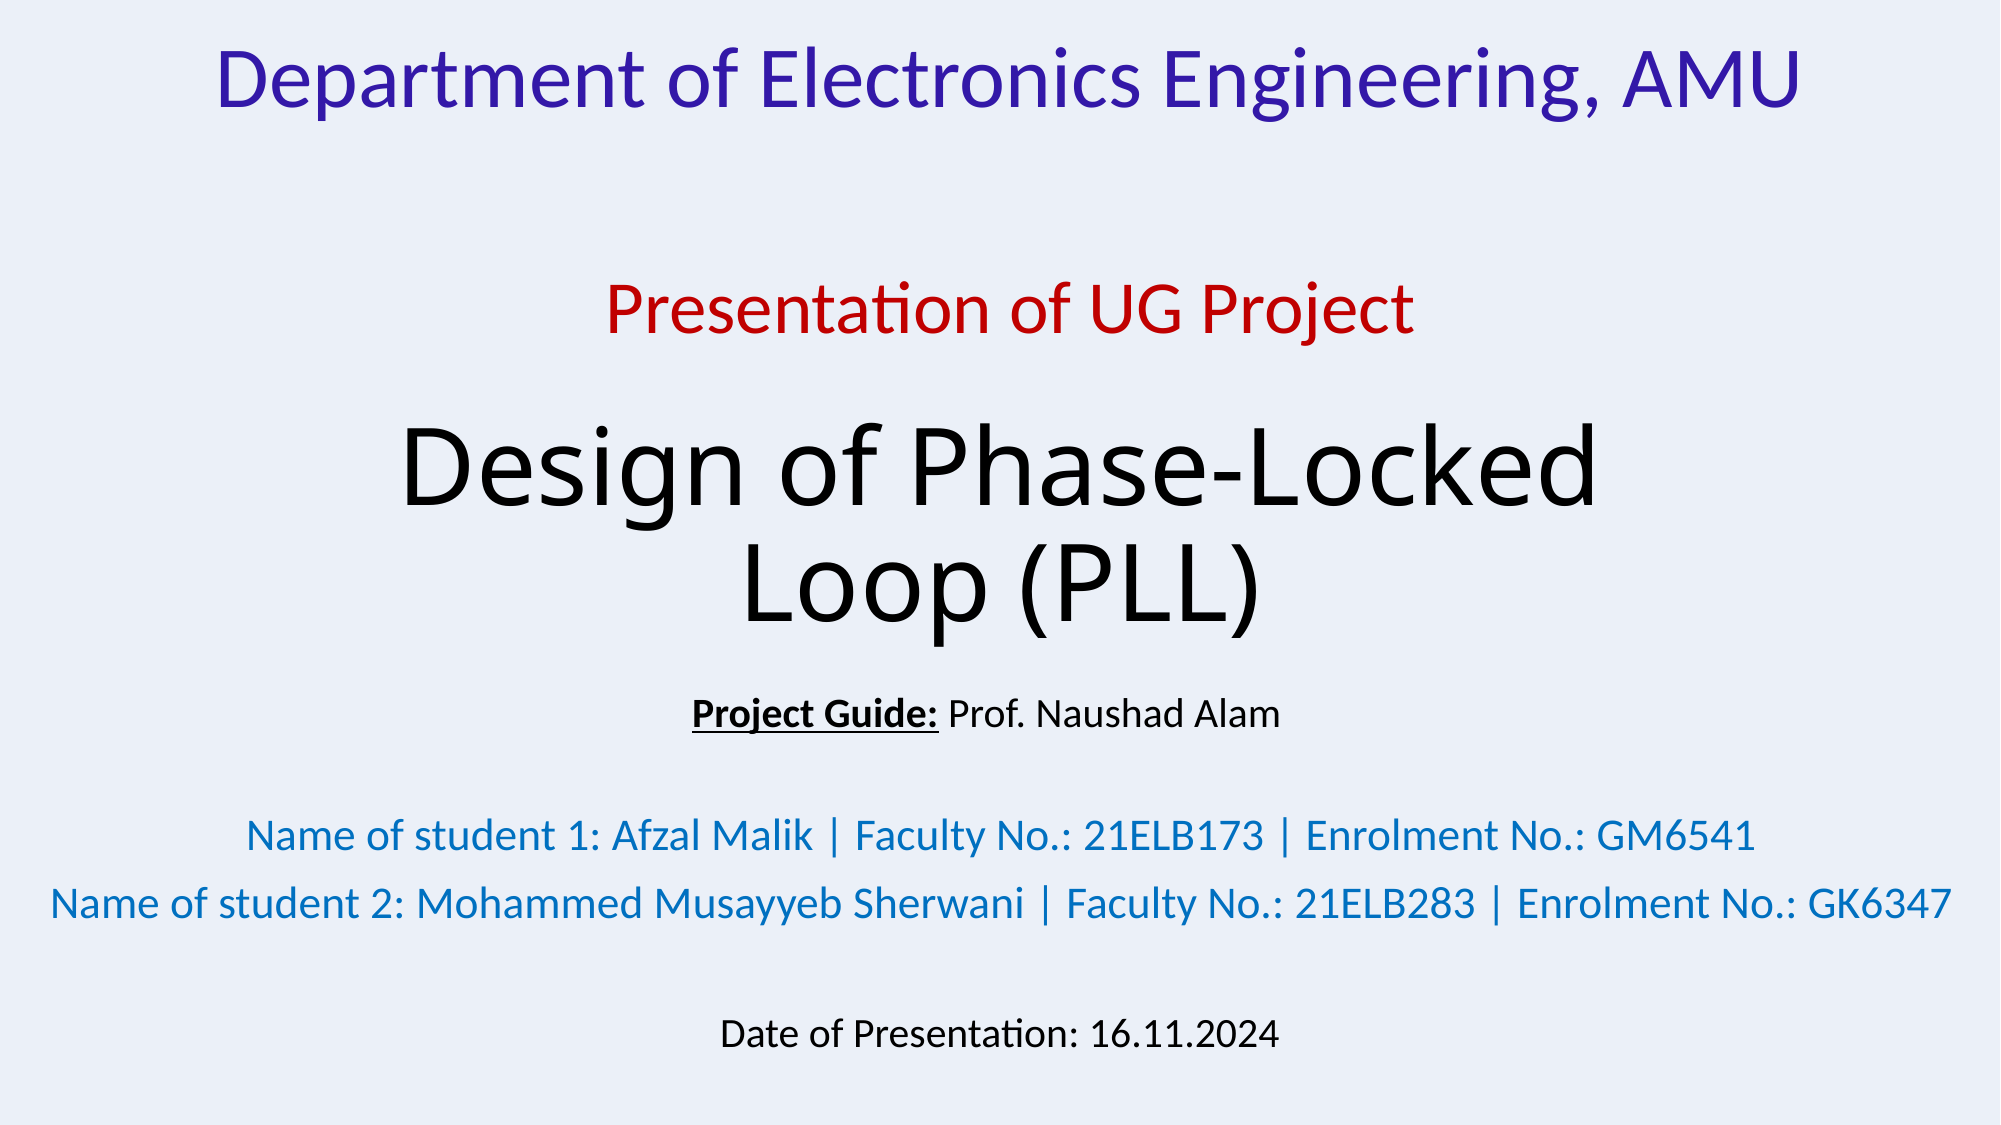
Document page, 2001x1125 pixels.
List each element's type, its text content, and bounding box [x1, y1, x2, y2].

text_box Department of Electronics Engineering, AMU [50, 24, 1972, 134]
text_box Date of Presentation: 16.11.2024 [249, 1004, 1750, 1090]
text_box Project Guide: Prof. Naushad Alam [236, 684, 1737, 770]
title Design of Phase-Locked Loop (PLL) [249, 403, 1750, 653]
subtitle Name of student 1: Afzal Malik | Faculty No.: 21ELB173 | Enrolment No.: GM6541 Name of student 2: Mohammed Musayyeb Sherwani | Faculty No.: 21ELB283 | Enrolment No.: GK6347 [32, 803, 1972, 951]
text_box Presentation of UG Project [260, 261, 1761, 372]
